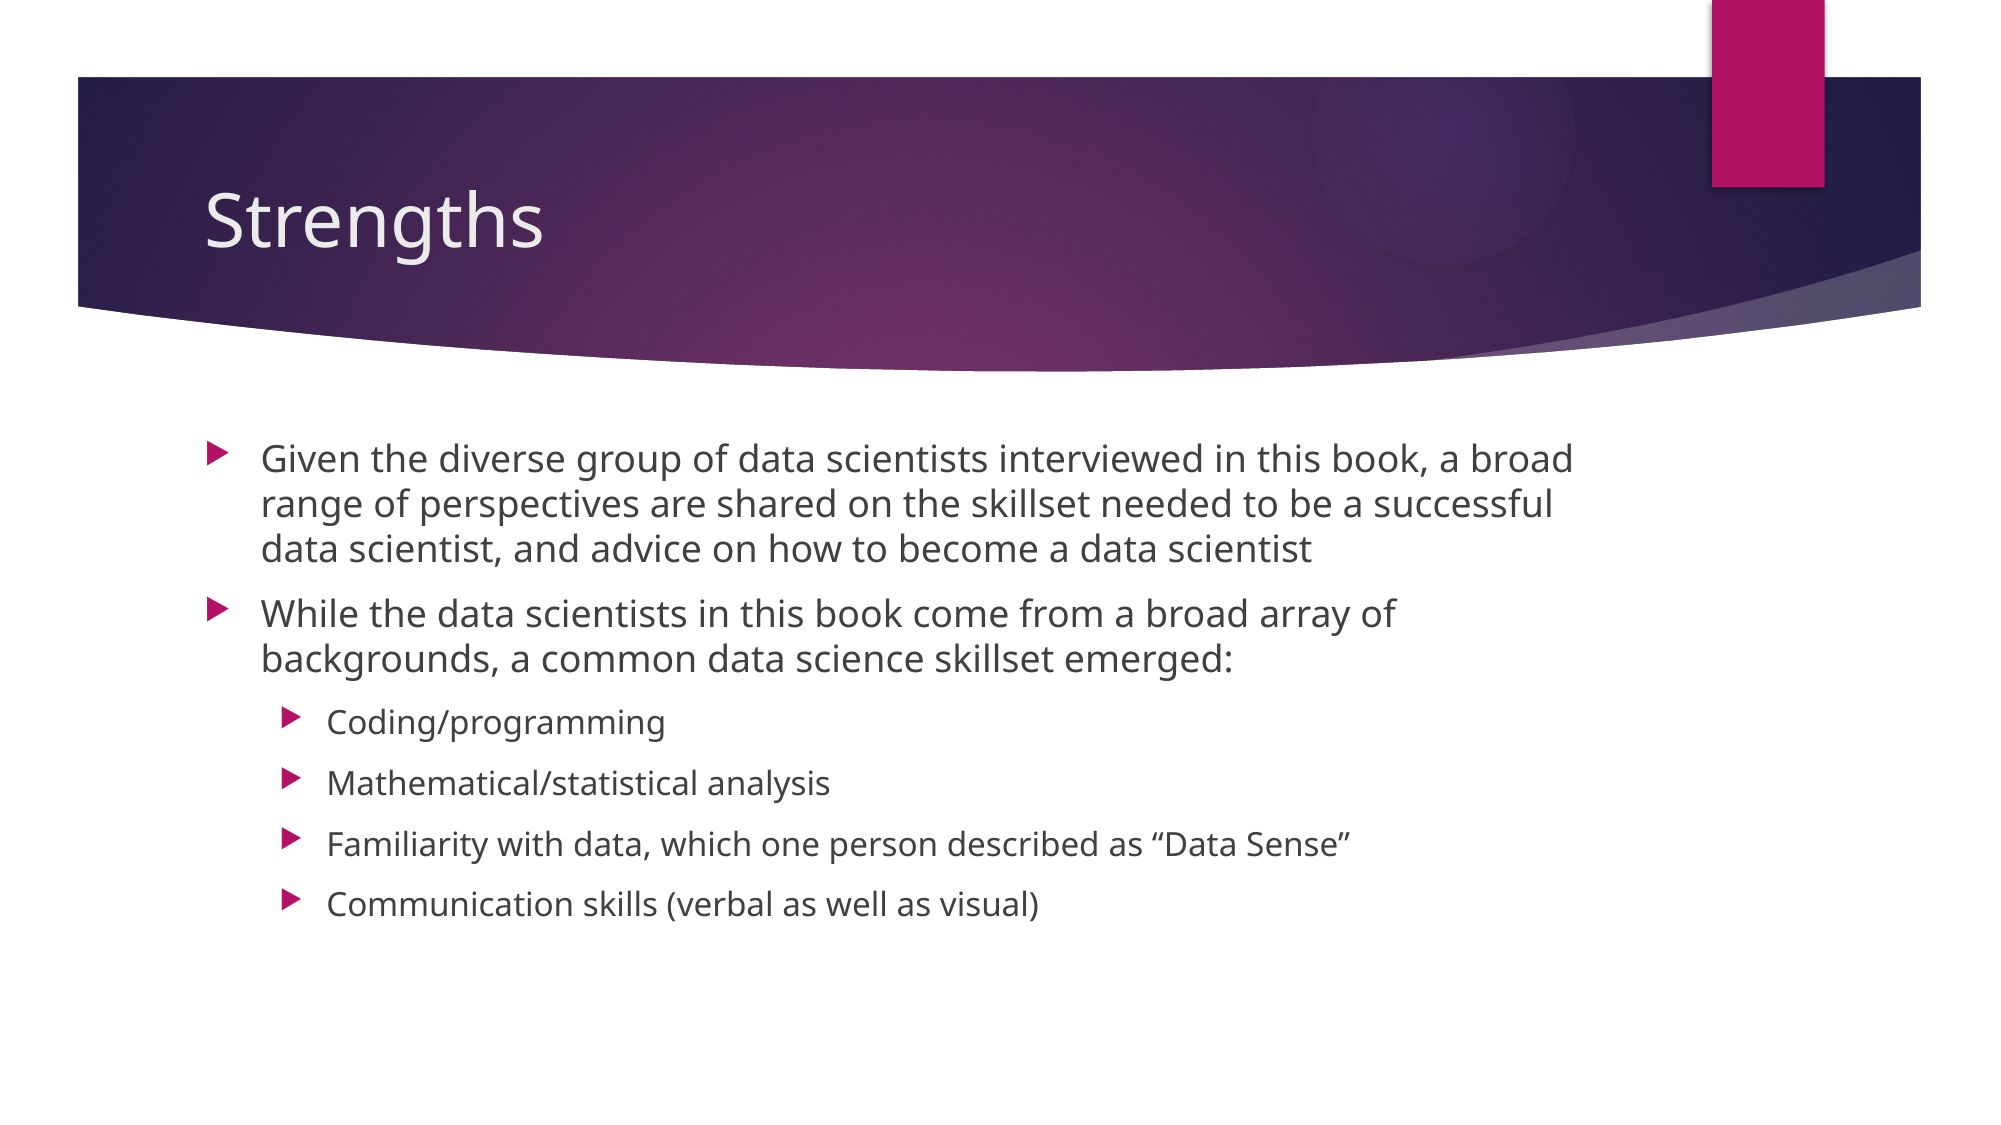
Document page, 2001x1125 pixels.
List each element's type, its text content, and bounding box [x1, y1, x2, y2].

list Given the diverse group of data scientists interviewed in this book, a broad range of perspectives are shared on the skillset needed to be a successful data scientist, and advice on how to become a data scientist While the data scientists in this book come from a broad array of backgrounds, a common data science skillset emerged: Coding/programming Mathematical/statistical analysis Familiarity with data, which one person described as “Data Sense” Communication skills (verbal as well as visual) [189, 427, 1638, 988]
title Strengths [189, 159, 1627, 276]
